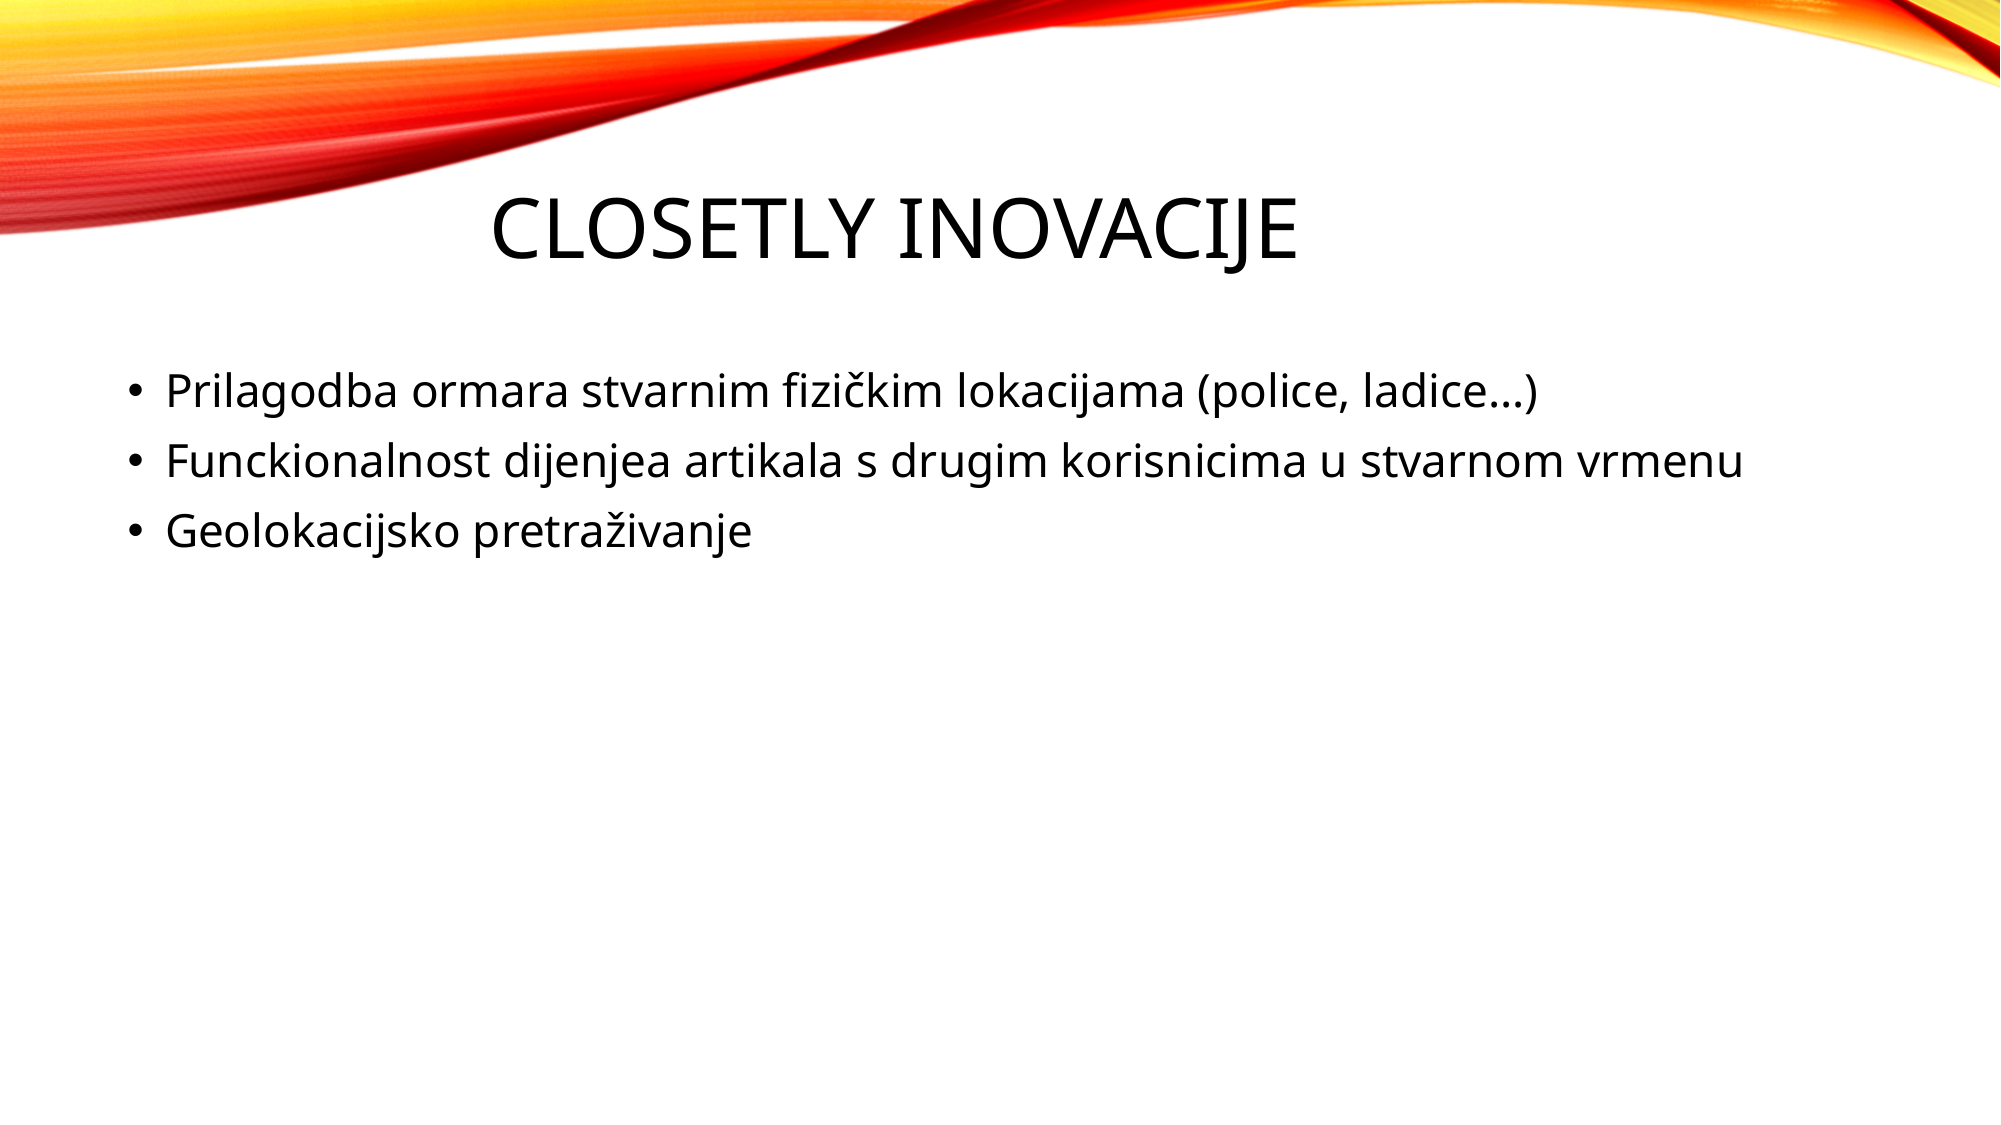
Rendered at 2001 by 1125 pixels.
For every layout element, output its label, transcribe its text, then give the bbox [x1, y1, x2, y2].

picture [0, 0, 2000, 237]
title Closetly inovacije [474, 125, 1888, 338]
list Prilagodba ormara stvarnim fizičkim lokacijama (police, ladice…) Funckionalnost dijenjea artikala s drugim korisnicima u stvarnom vrmenu Geolokacijsko pretraživanje [112, 360, 1888, 1021]
